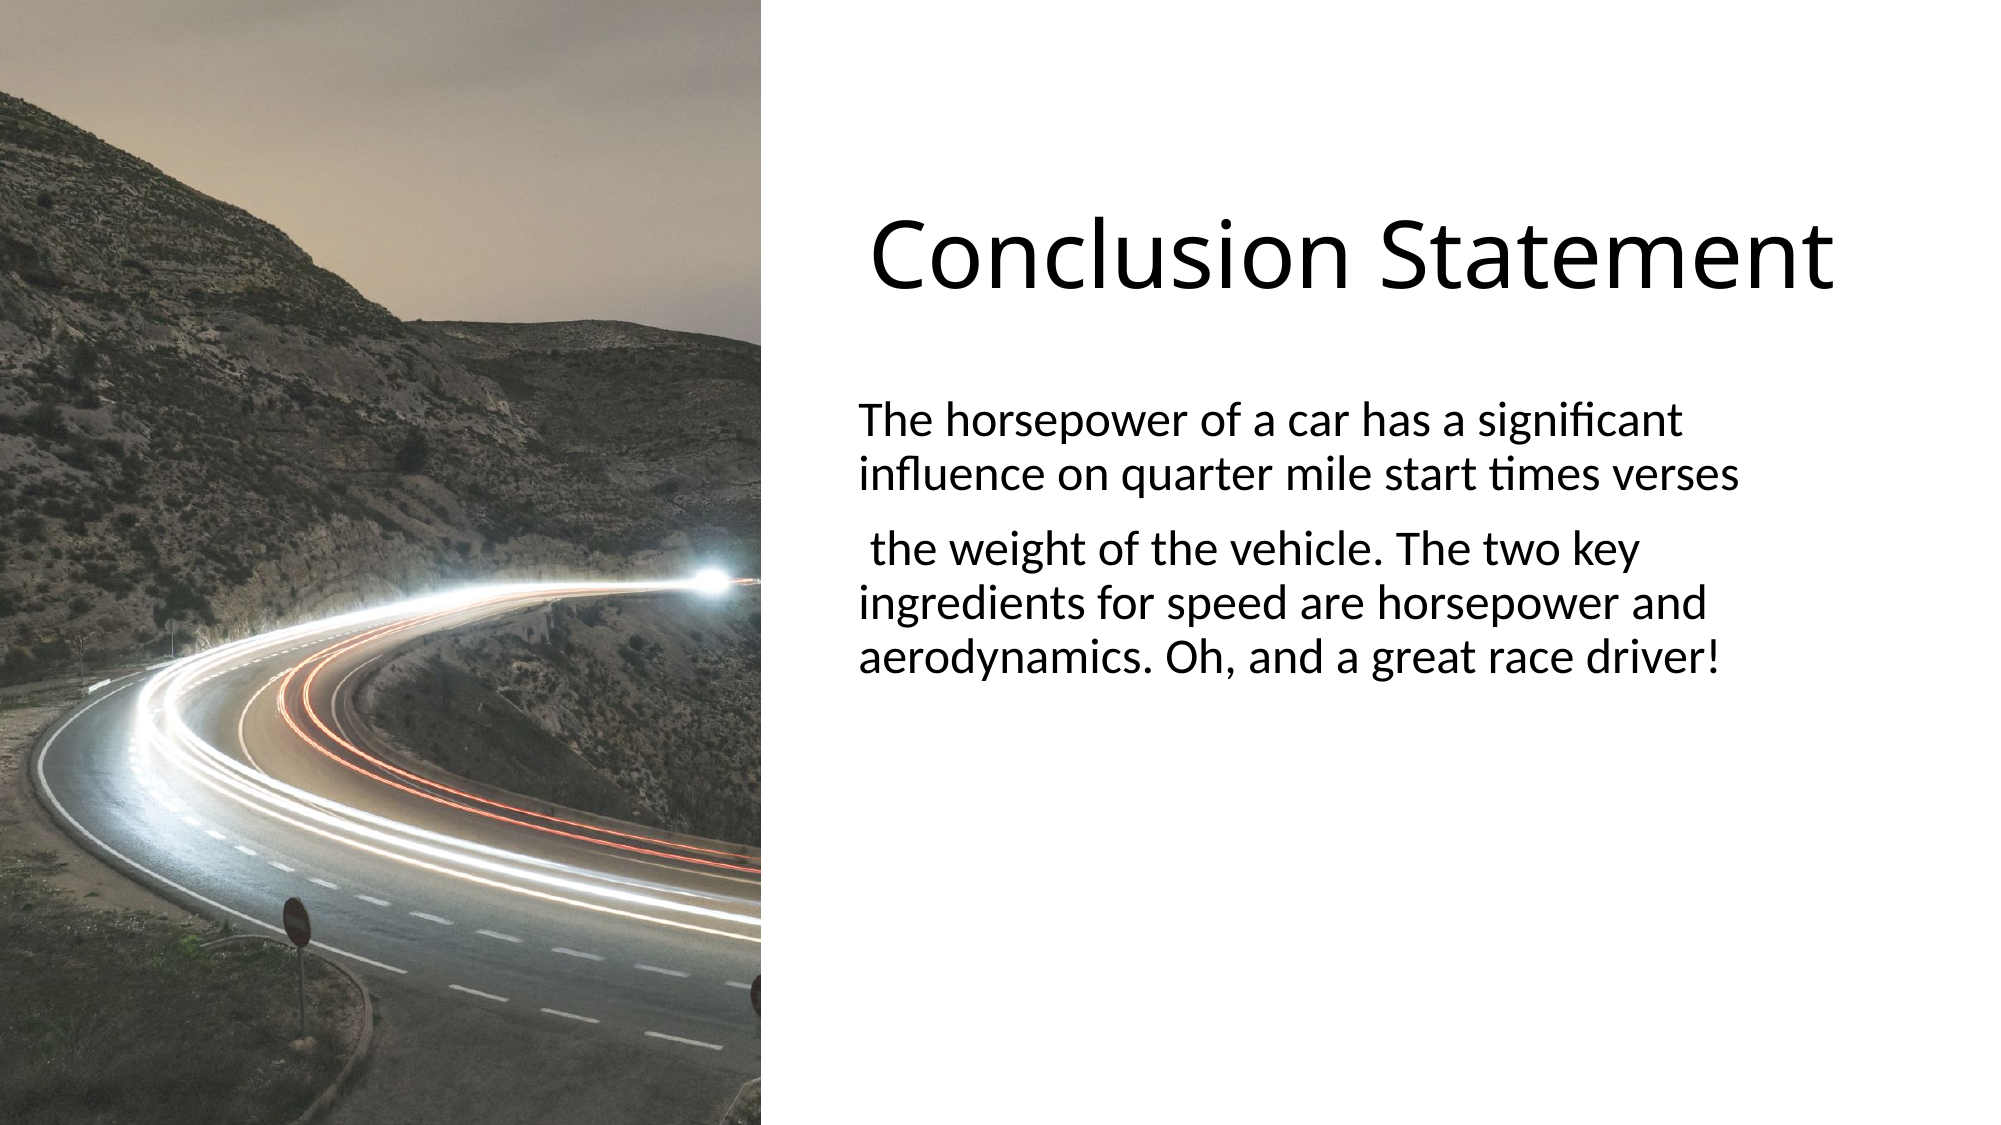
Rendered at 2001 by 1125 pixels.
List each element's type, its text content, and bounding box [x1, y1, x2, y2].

picture [0, 0, 761, 1125]
title Conclusion Statement [843, 146, 1861, 317]
subtitle The horsepower of a car has a significant influence on quarter mile start times verses the weight of the vehicle. The two key ingredients for speed are horsepower and aerodynamics. Oh, and a great race driver! [843, 385, 1861, 950]
